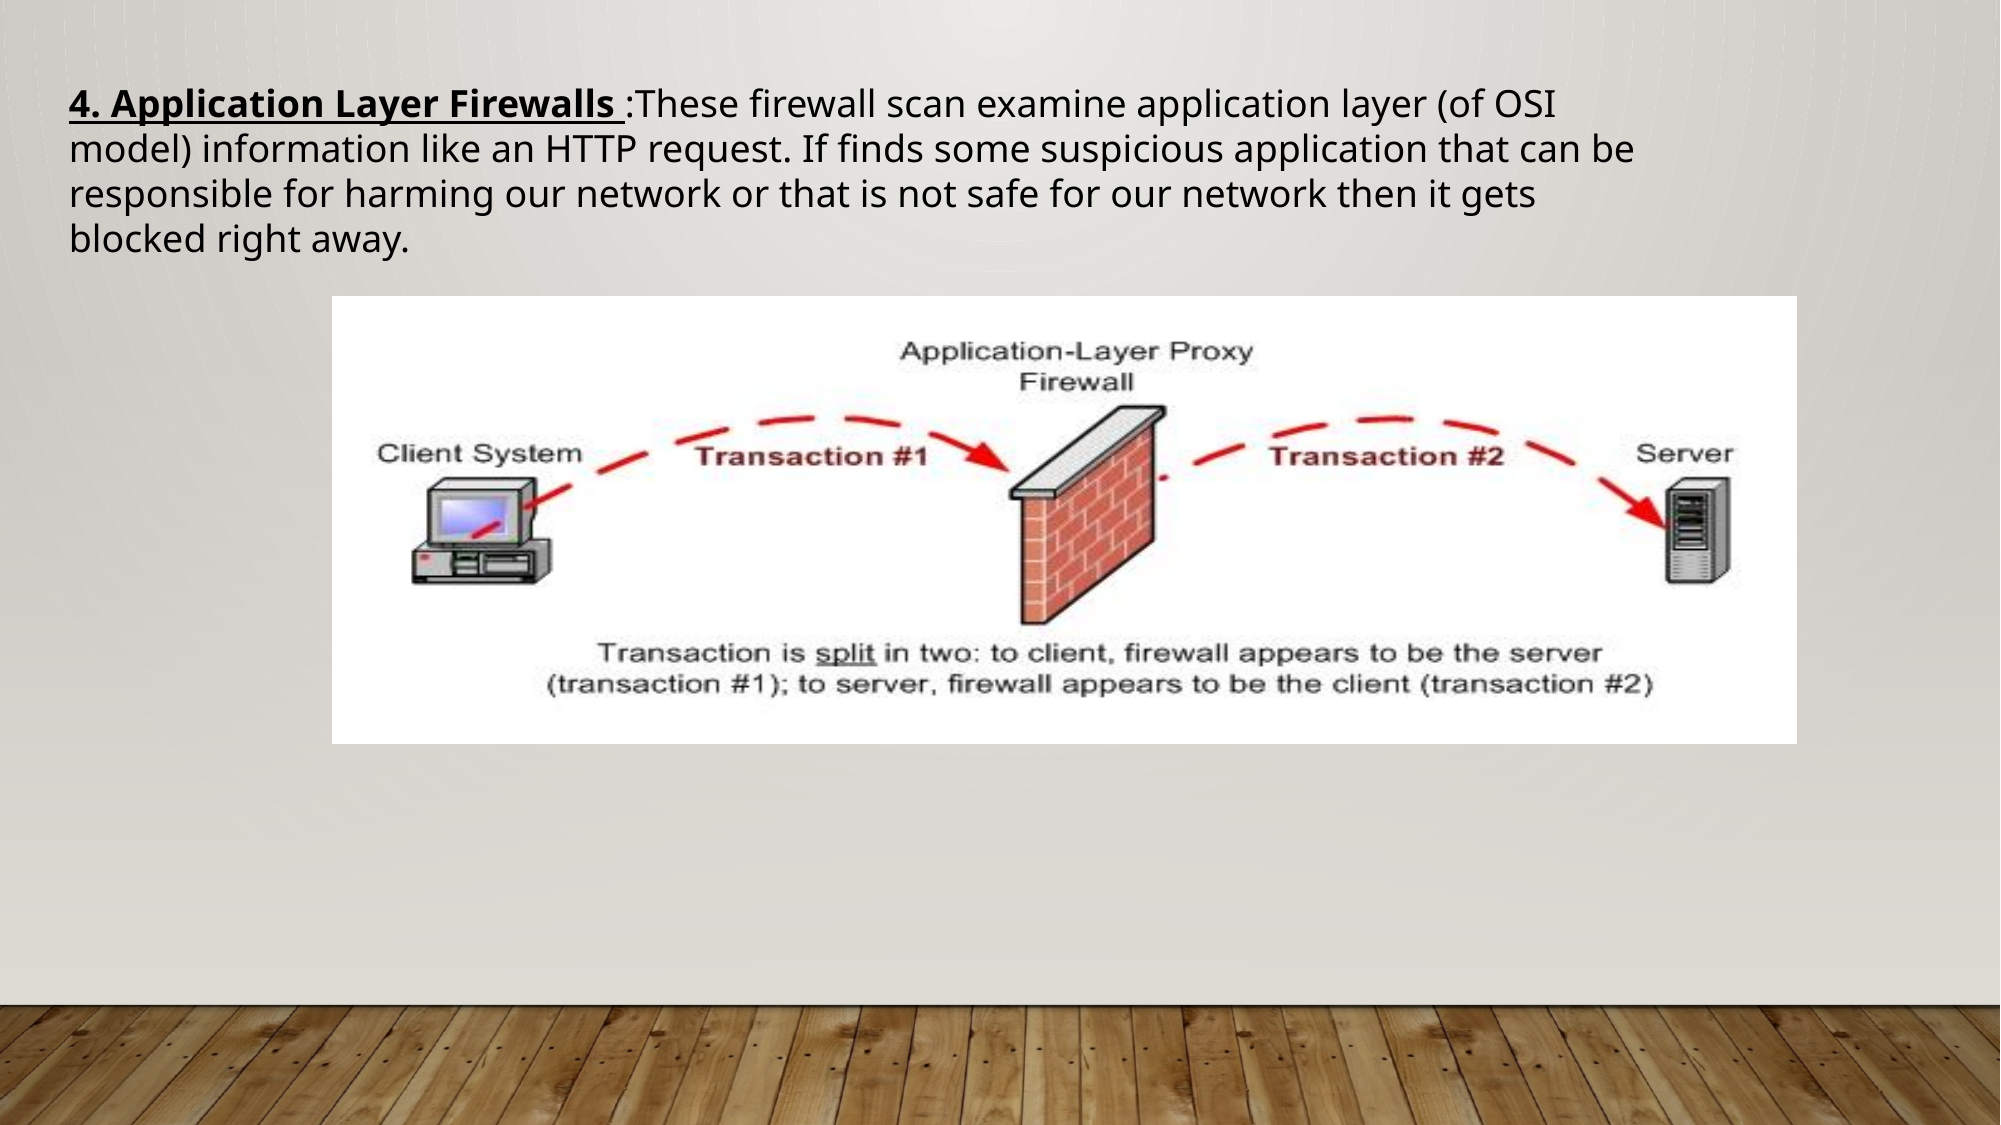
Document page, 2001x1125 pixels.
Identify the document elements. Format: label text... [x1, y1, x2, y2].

picture [332, 296, 1797, 744]
text_box 4. Application Layer Firewalls :These firewall scan examine application layer (of OSI model) information like an HTTP request. If finds some suspicious application that can be responsible for harming our network or that is not safe for our network then it gets blocked right away. [54, 72, 1692, 313]
picture [0, 1005, 2000, 1125]
